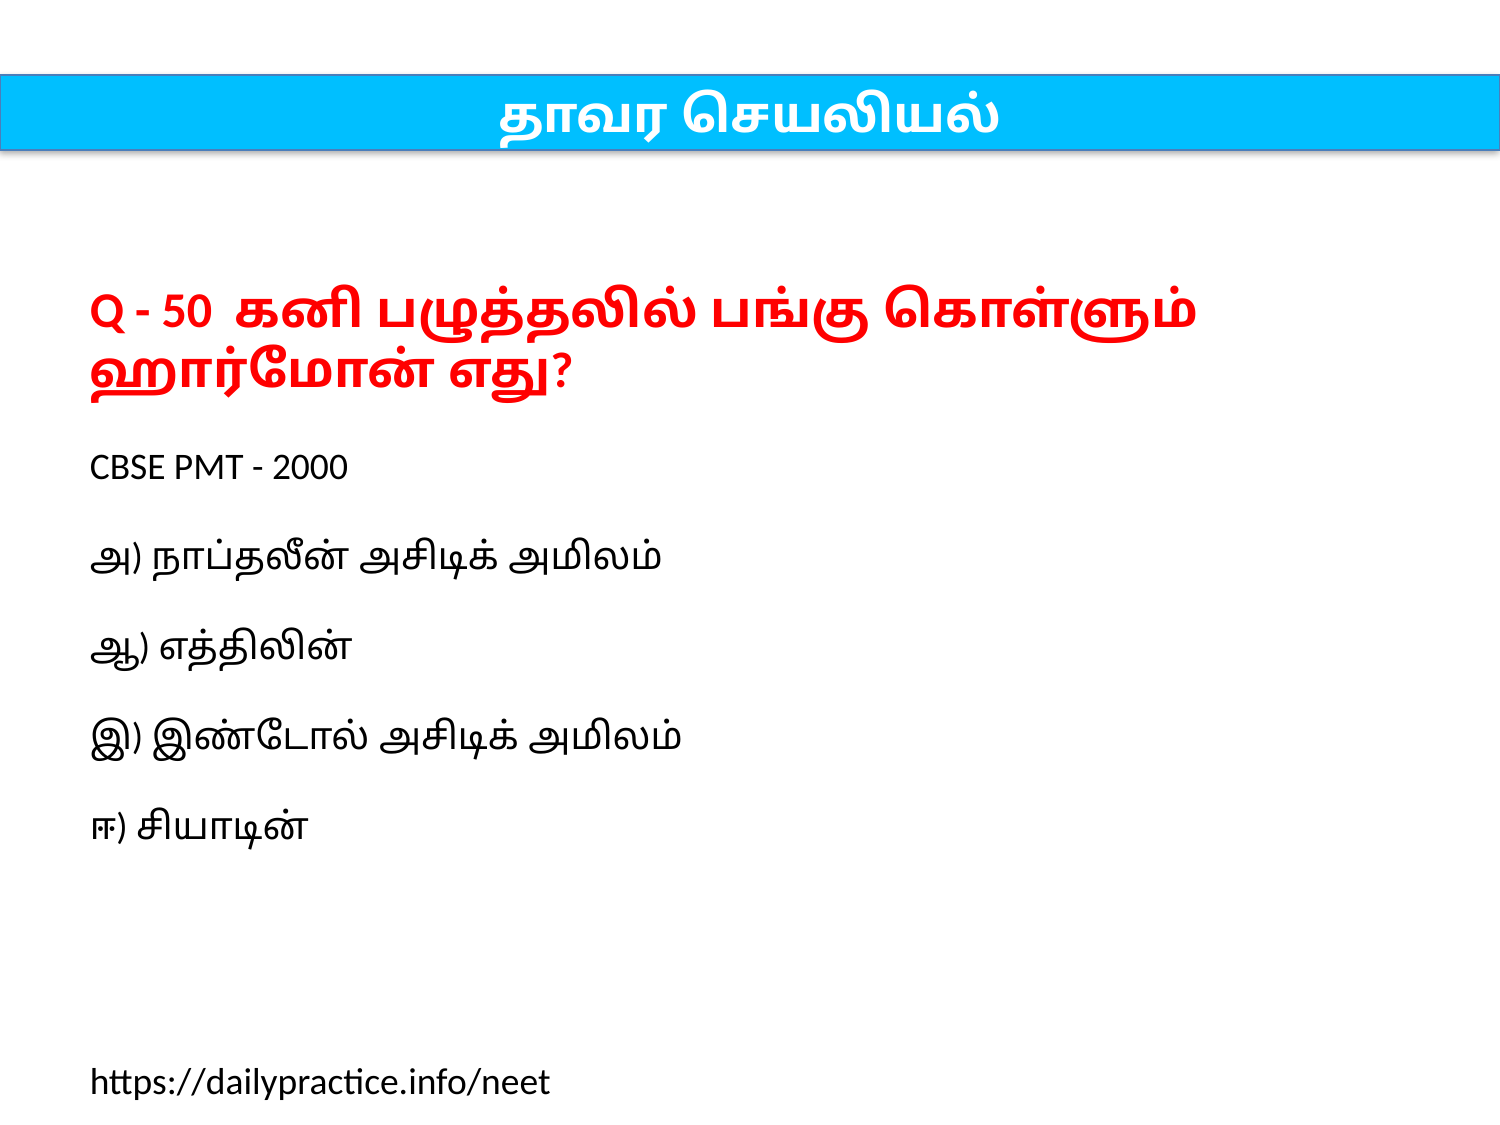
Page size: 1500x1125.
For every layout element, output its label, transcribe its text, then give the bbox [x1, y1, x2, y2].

text_box Q - 50 கனி பழுத்தலில் பங்கு கொள்ளும் ஹார்மோன் எது? CBSE PMT - 2000 அ) நாப்தலீன் அசிடிக் அமிலம் ஆ) எத்திலின் இ) இண்டோல் அசிடிக் அமிலம் ஈ) சியாடின் [74, 224, 1275, 855]
text_box https://dailypractice.info/neet [74, 1049, 675, 1110]
text_box தாவர செயலியல் [0, 74, 1500, 151]
